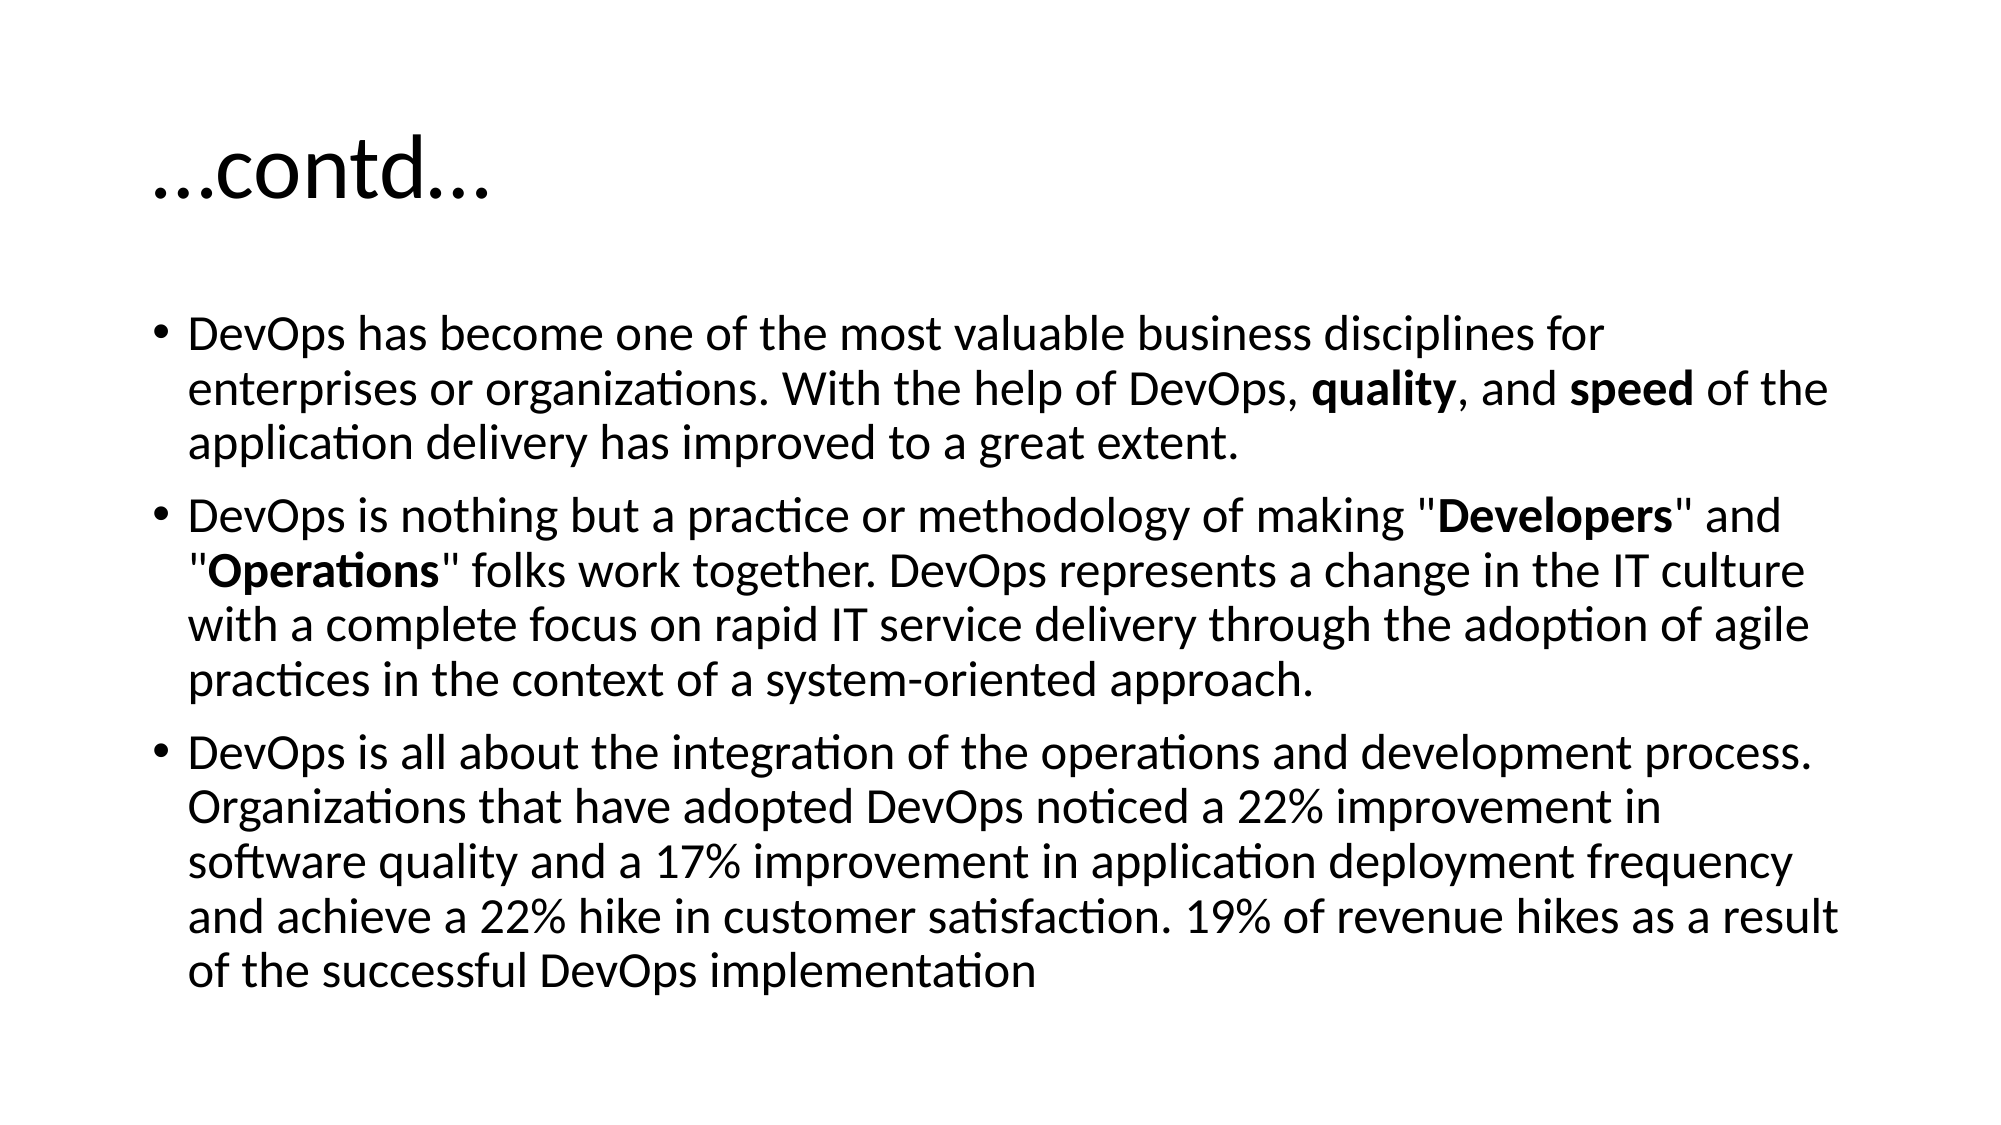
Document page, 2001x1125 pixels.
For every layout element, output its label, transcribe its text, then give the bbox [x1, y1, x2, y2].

title …contd… [137, 59, 1863, 278]
list DevOps has become one of the most valuable business disciplines for enterprises or organizations. With the help of DevOps, quality, and speed of the application delivery has improved to a great extent. DevOps is nothing but a practice or methodology of making "Developers" and "Operations" folks work together. DevOps represents a change in the IT culture with a complete focus on rapid IT service delivery through the adoption of agile practices in the context of a system-oriented approach. DevOps is all about the integration of the operations and development process. Organizations that have adopted DevOps noticed a 22% improvement in software quality and a 17% improvement in application deployment frequency and achieve a 22% hike in customer satisfaction. 19% of revenue hikes as a result of the successful DevOps implementation [137, 299, 1863, 1014]
